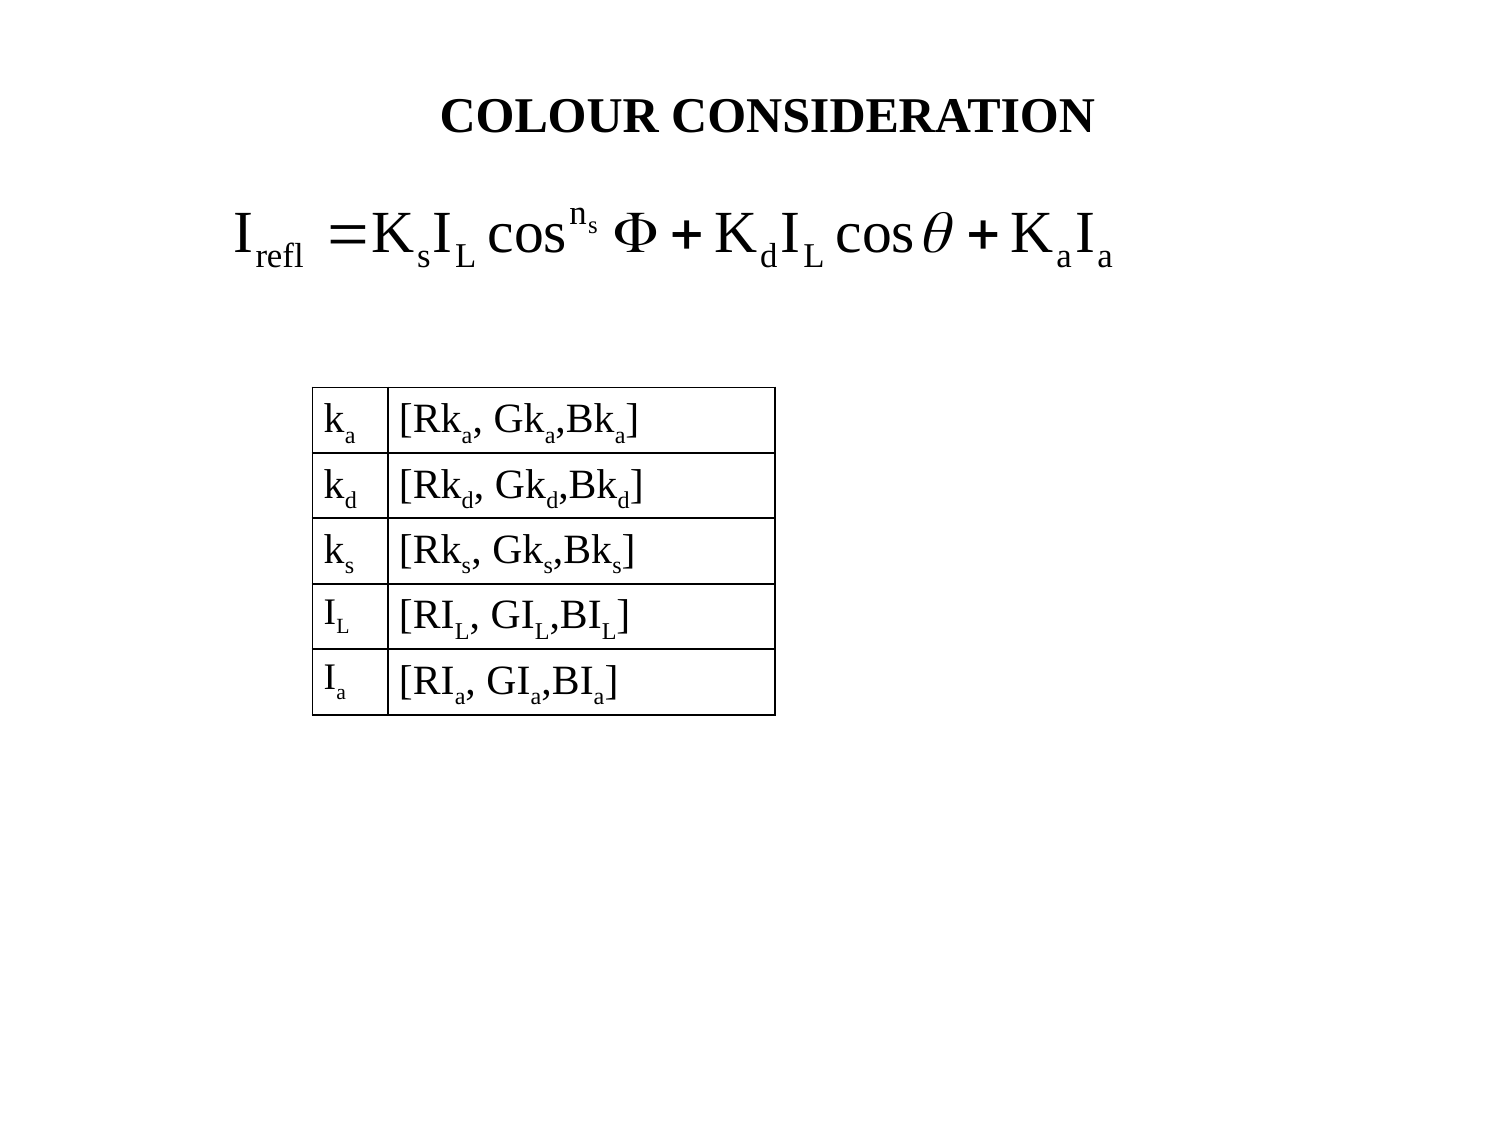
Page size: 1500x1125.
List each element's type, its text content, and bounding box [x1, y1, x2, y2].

table_cell [RIa, GIa,BIa] [389, 650, 774, 714]
table_cell [Rks, Gks,Bks] [389, 519, 774, 583]
text_box COLOUR CONSIDERATION [362, 74, 1113, 150]
table_cell Ia [313, 650, 387, 714]
table_header [Rka, Gka,Bka] [389, 388, 774, 452]
table_cell [Rkd, Gkd,Bkd] [389, 454, 774, 517]
table_cell ks [313, 519, 387, 583]
table_cell kd [313, 454, 387, 517]
table_cell [RIL, GIL,BIL] [389, 585, 774, 648]
table_header ka [313, 388, 387, 452]
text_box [224, 187, 1126, 283]
table_cell IL [313, 585, 387, 648]
